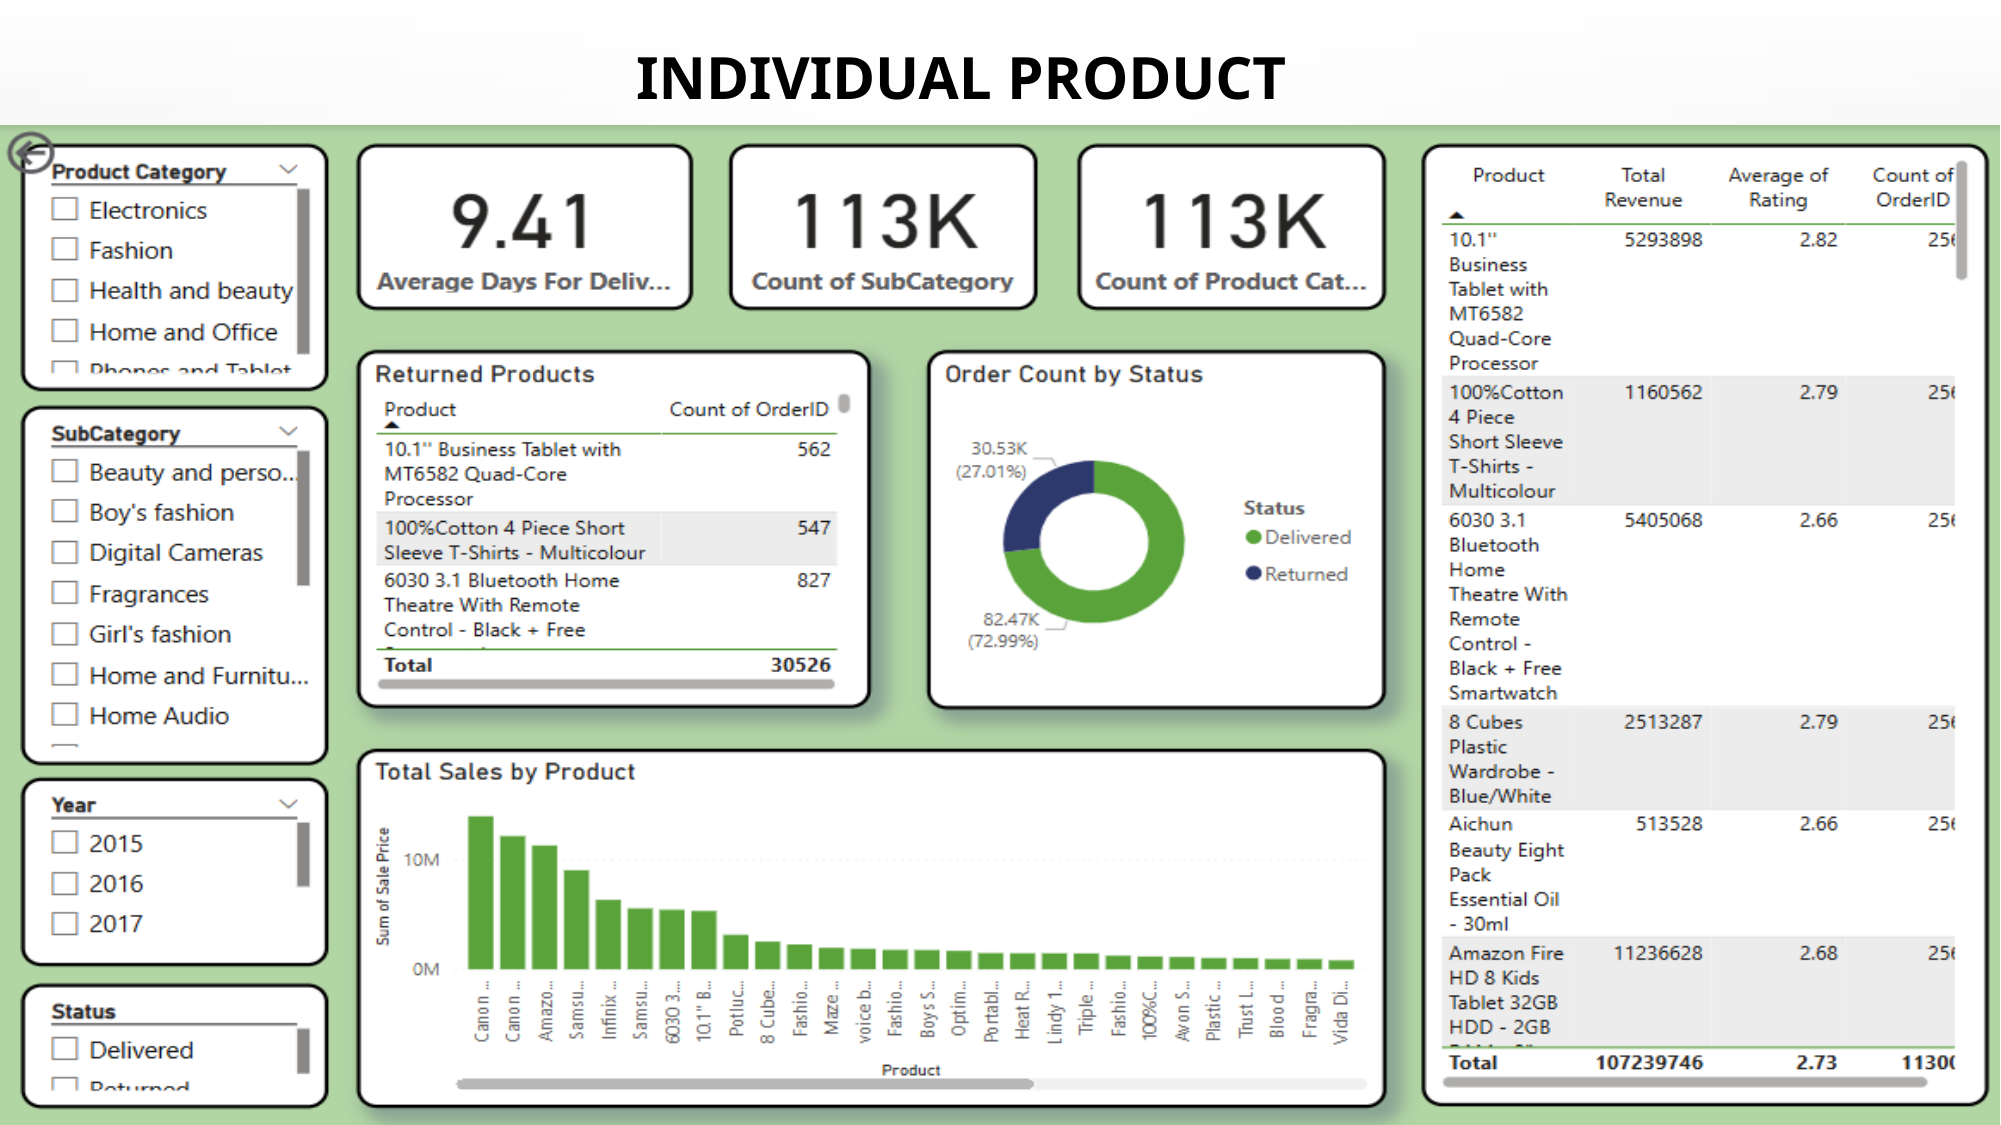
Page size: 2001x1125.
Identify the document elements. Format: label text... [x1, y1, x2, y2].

picture [0, 0, 2000, 1125]
text_box INDIVIDUAL PRODUCT [621, 33, 1301, 119]
